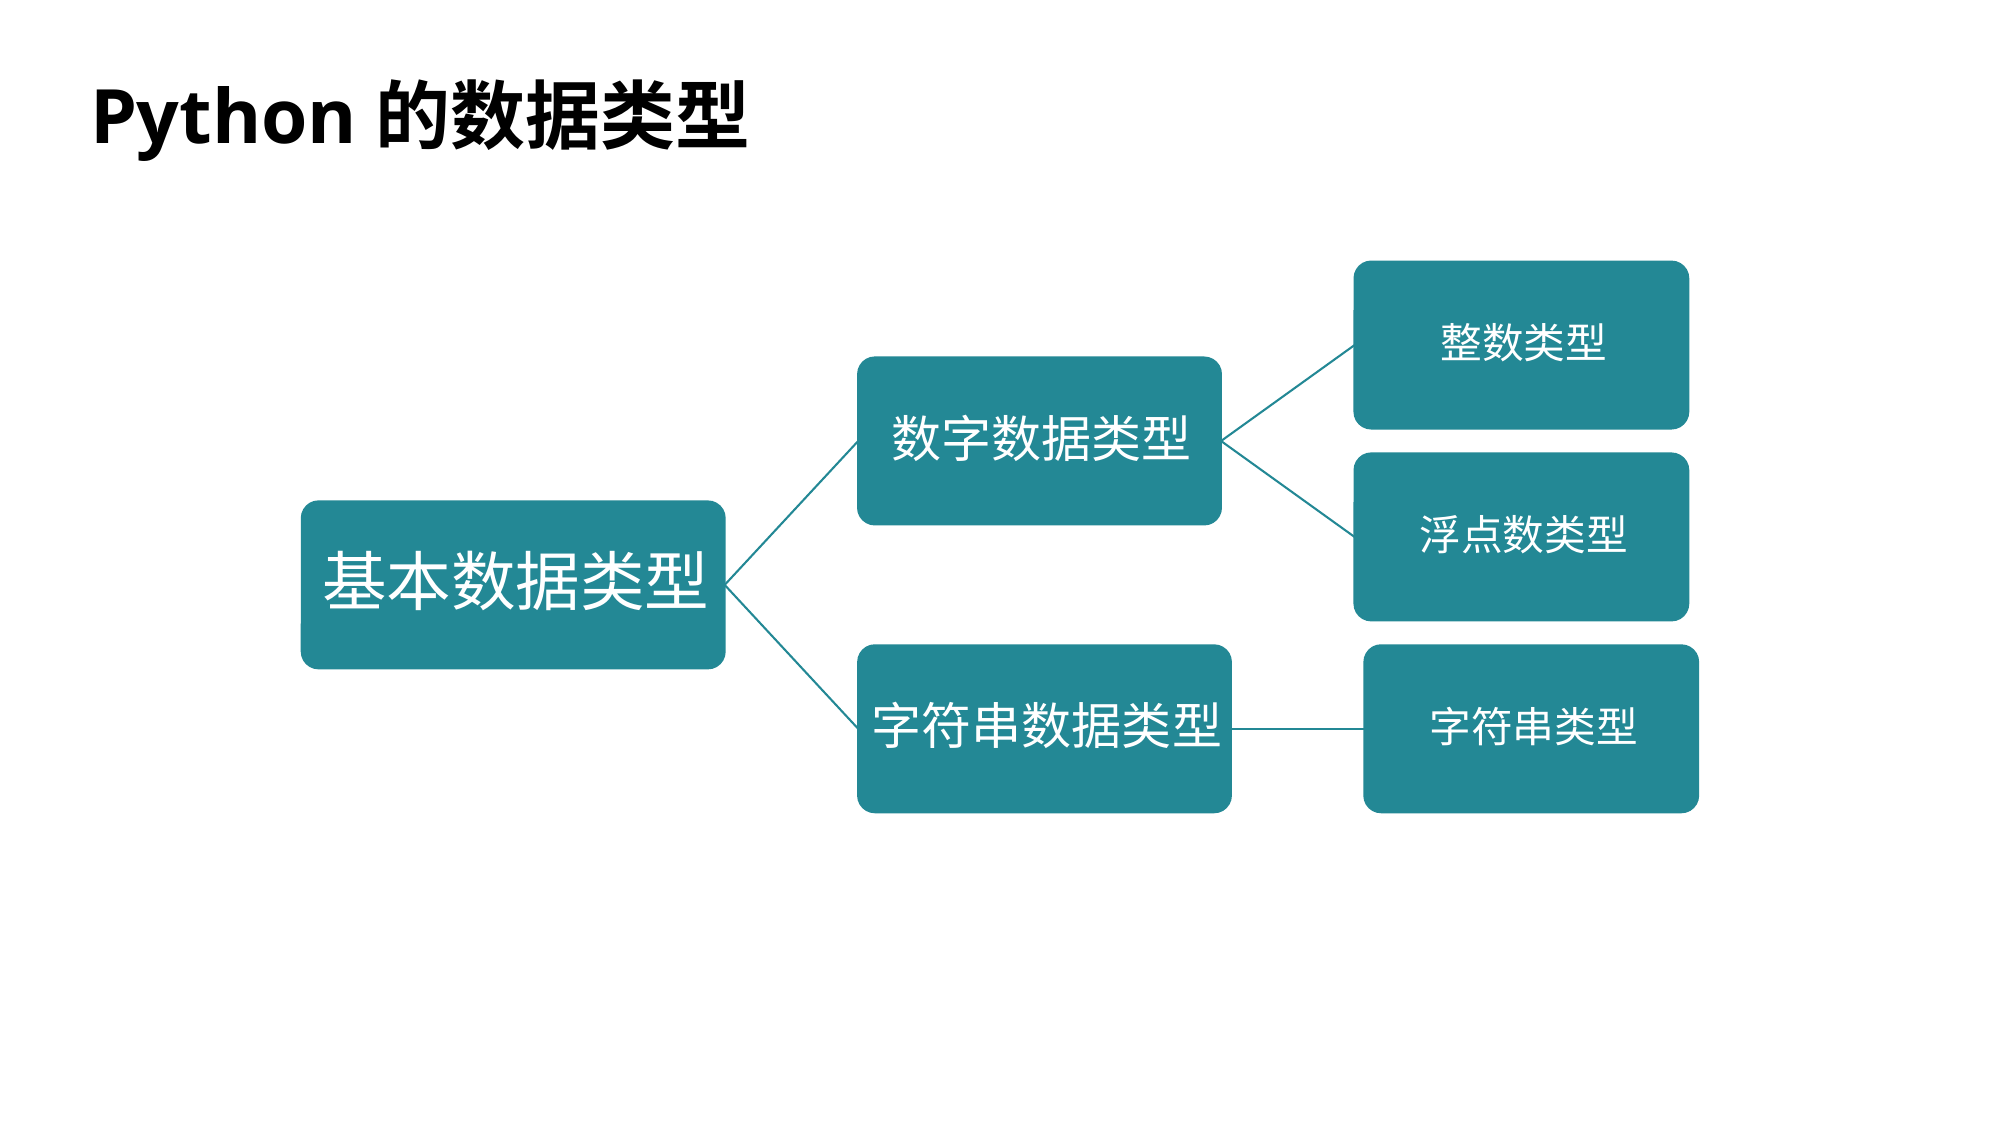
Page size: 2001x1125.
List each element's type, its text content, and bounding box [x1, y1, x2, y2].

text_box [120, 261, 1880, 813]
title Python的数据类型 [75, 29, 947, 167]
